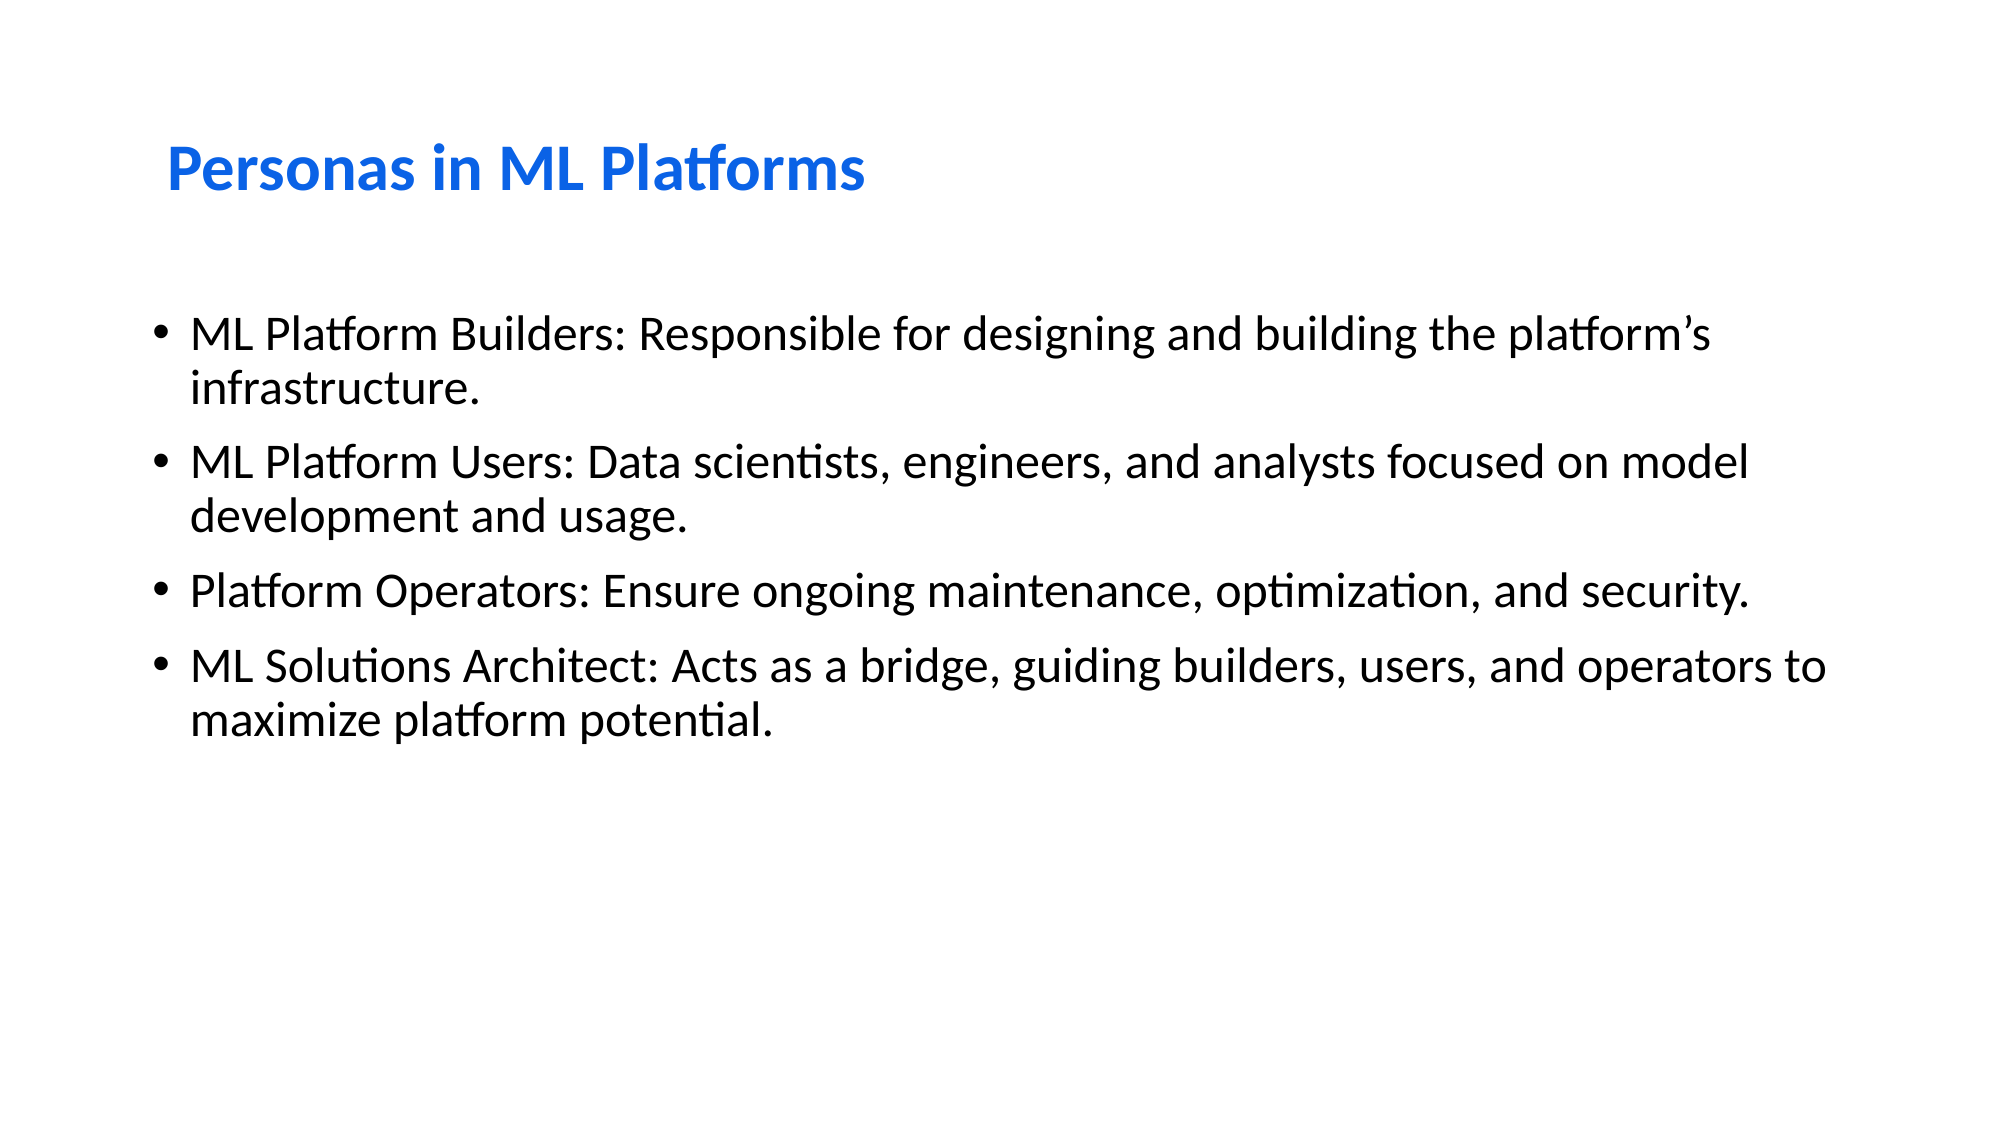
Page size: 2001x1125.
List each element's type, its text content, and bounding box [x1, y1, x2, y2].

list ML Platform Builders: Responsible for designing and building the platform’s infrastructure. ML Platform Users: Data scientists, engineers, and analysts focused on model development and usage. Platform Operators: Ensure ongoing maintenance, optimization, and security. ML Solutions Architect: Acts as a bridge, guiding builders, users, and operators to maximize platform potential. [137, 299, 1863, 1014]
title Personas in ML Platforms [137, 59, 1863, 278]
